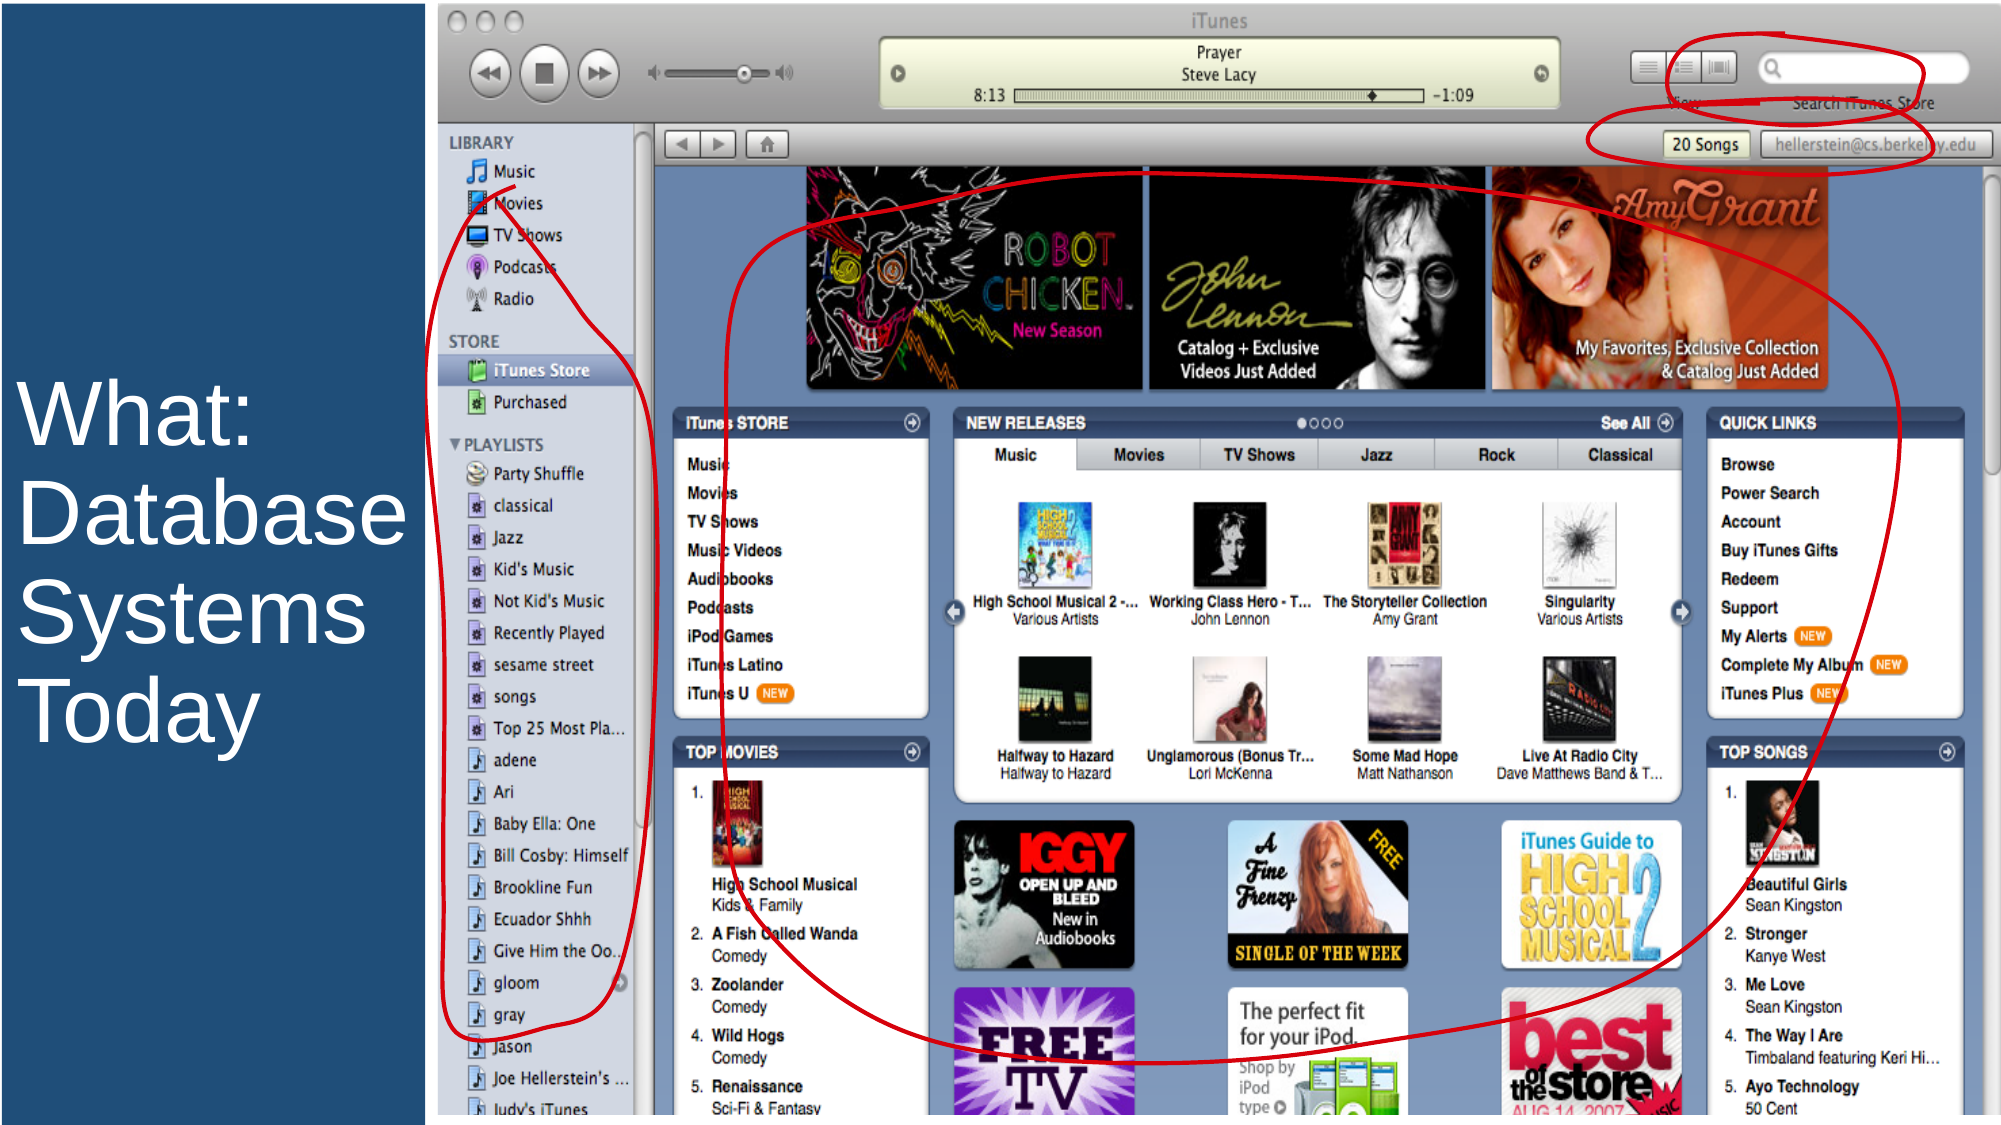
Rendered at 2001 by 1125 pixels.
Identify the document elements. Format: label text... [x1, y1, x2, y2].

text_box [426, 295, 437, 529]
text_box What: Database Systems Today [1, 3, 426, 1125]
picture [437, 3, 2001, 1115]
